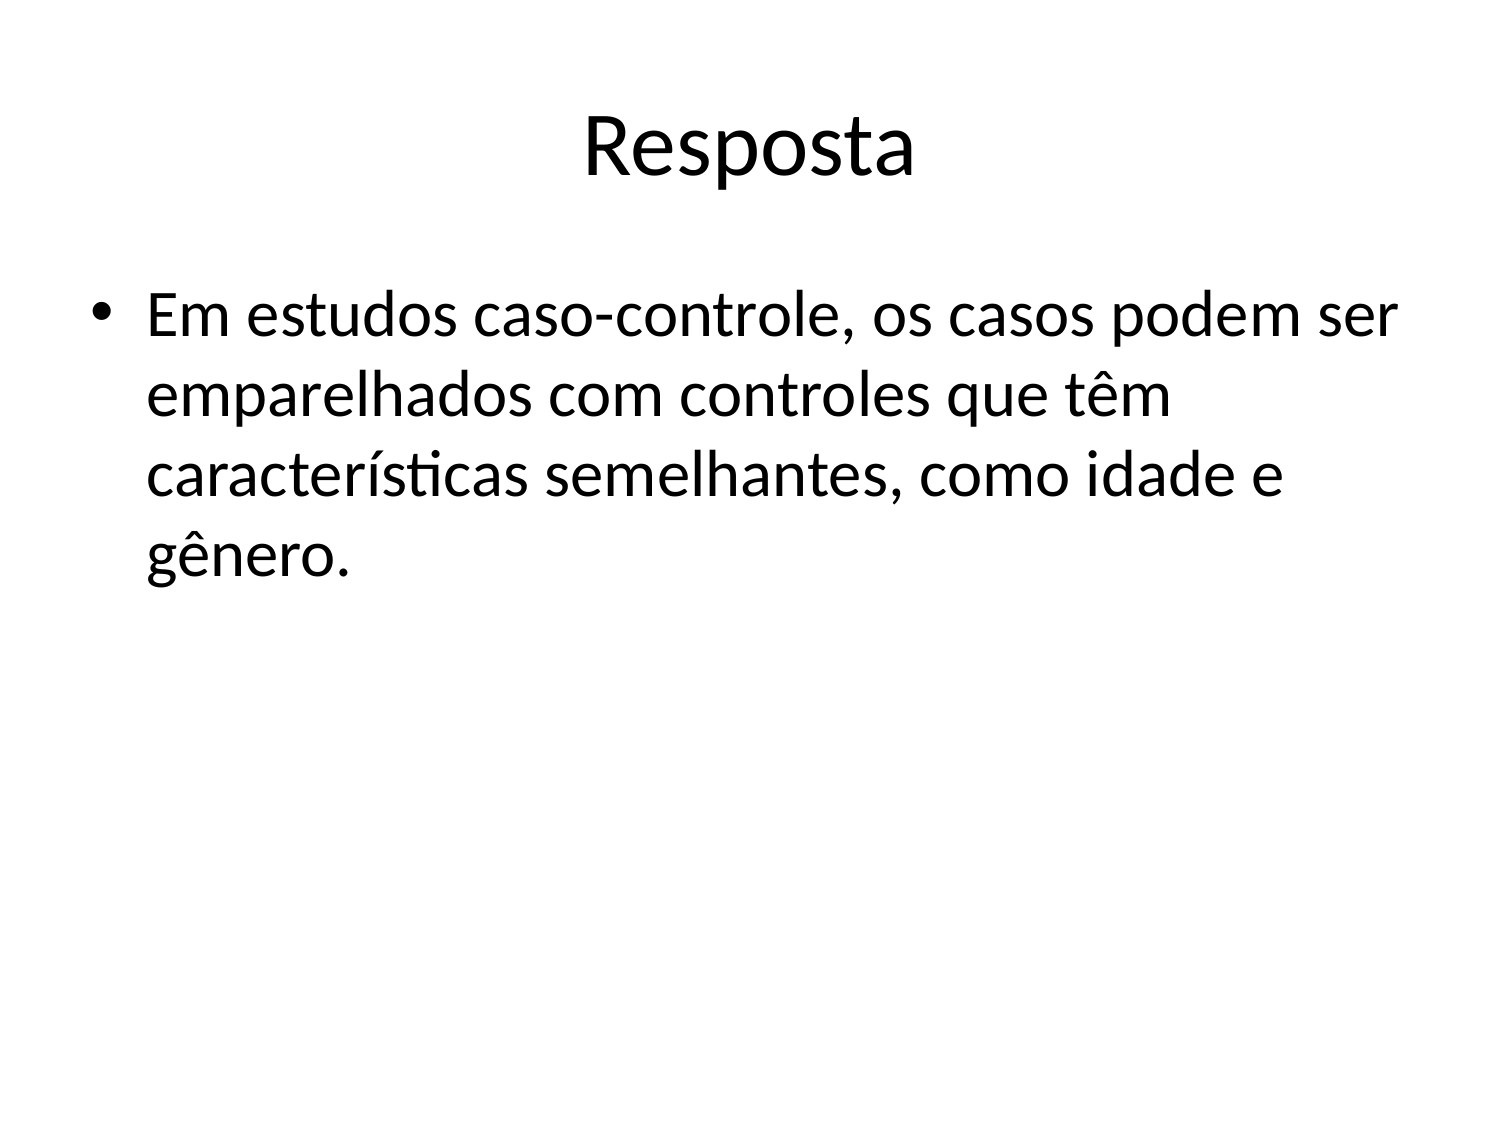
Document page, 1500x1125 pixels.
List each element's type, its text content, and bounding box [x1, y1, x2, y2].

title Resposta [75, 45, 1425, 233]
list Em estudos caso-controle, os casos podem ser emparelhados com controles que têm características semelhantes, como idade e gênero. [75, 262, 1425, 1005]
